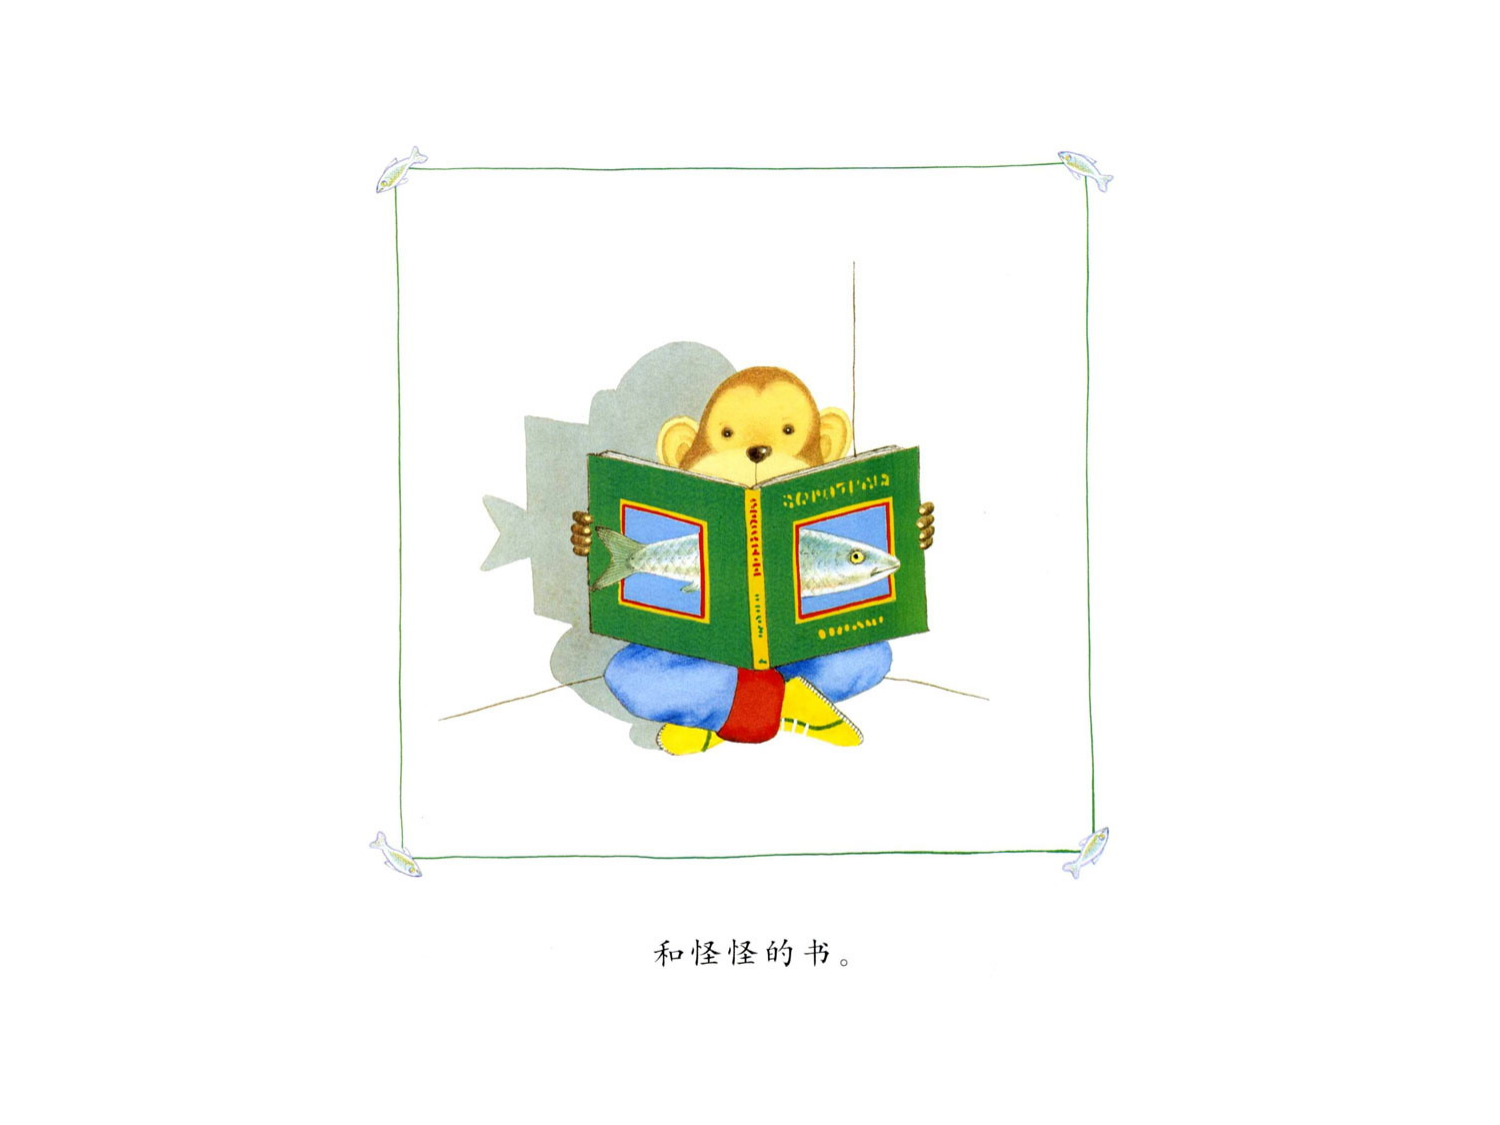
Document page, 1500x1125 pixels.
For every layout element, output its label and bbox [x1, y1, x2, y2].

picture [349, 96, 1151, 1029]
